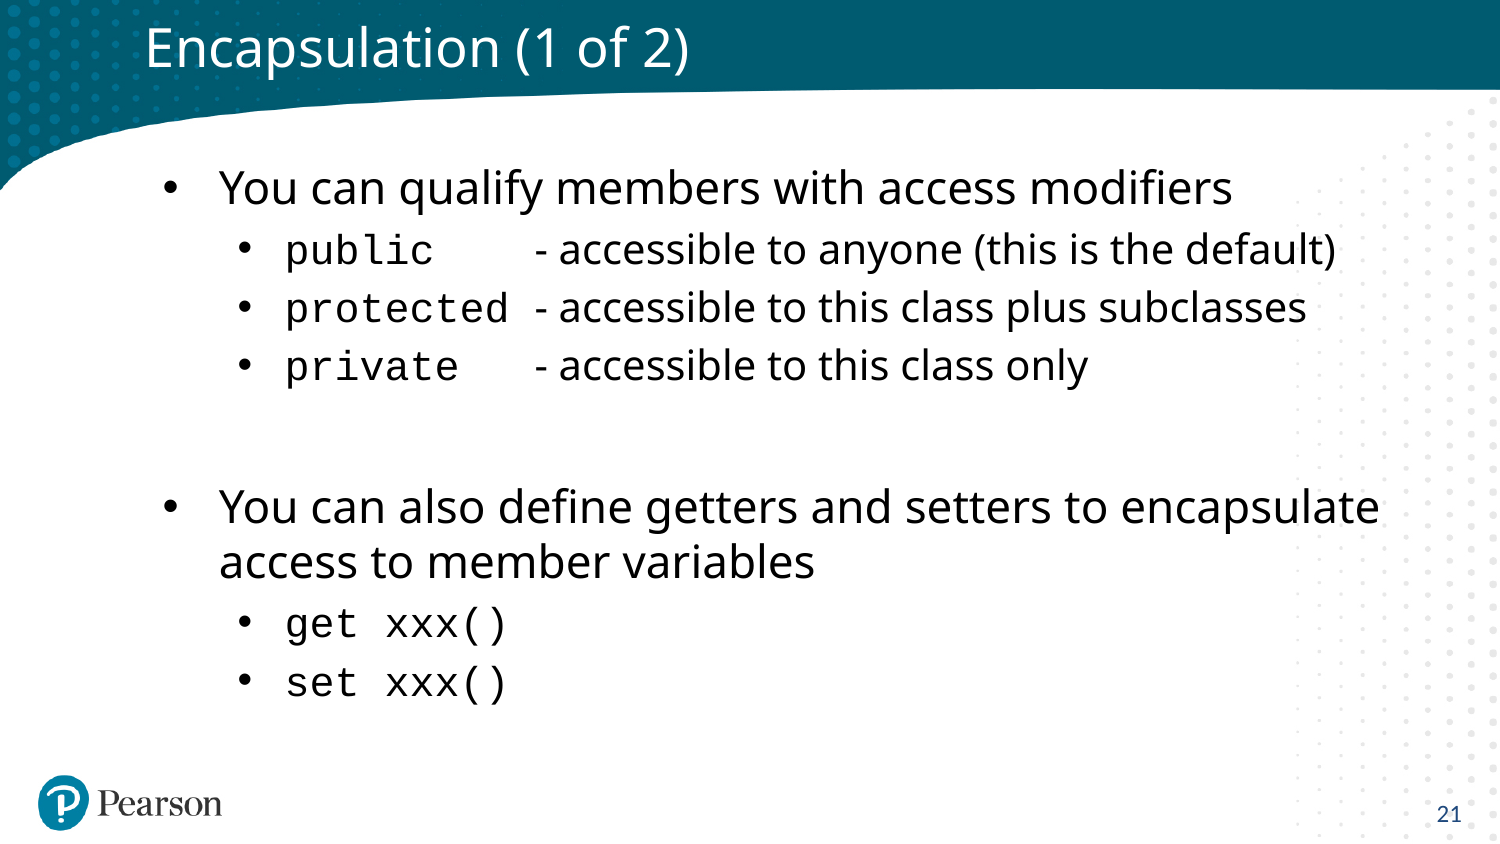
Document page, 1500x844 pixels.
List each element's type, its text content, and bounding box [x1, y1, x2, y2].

text_box 21 [1406, 759, 1493, 835]
picture [0, 90, 1500, 844]
list You can qualify members with access modifiers public - accessible to anyone (this is the default) protected - accessible to this class plus subclasses private - accessible to this class only You can also define getters and setters to encapsulate access to member variables get xxx() set xxx() [147, 151, 1431, 766]
title Encapsulation (1 of 2) [130, 6, 1431, 98]
